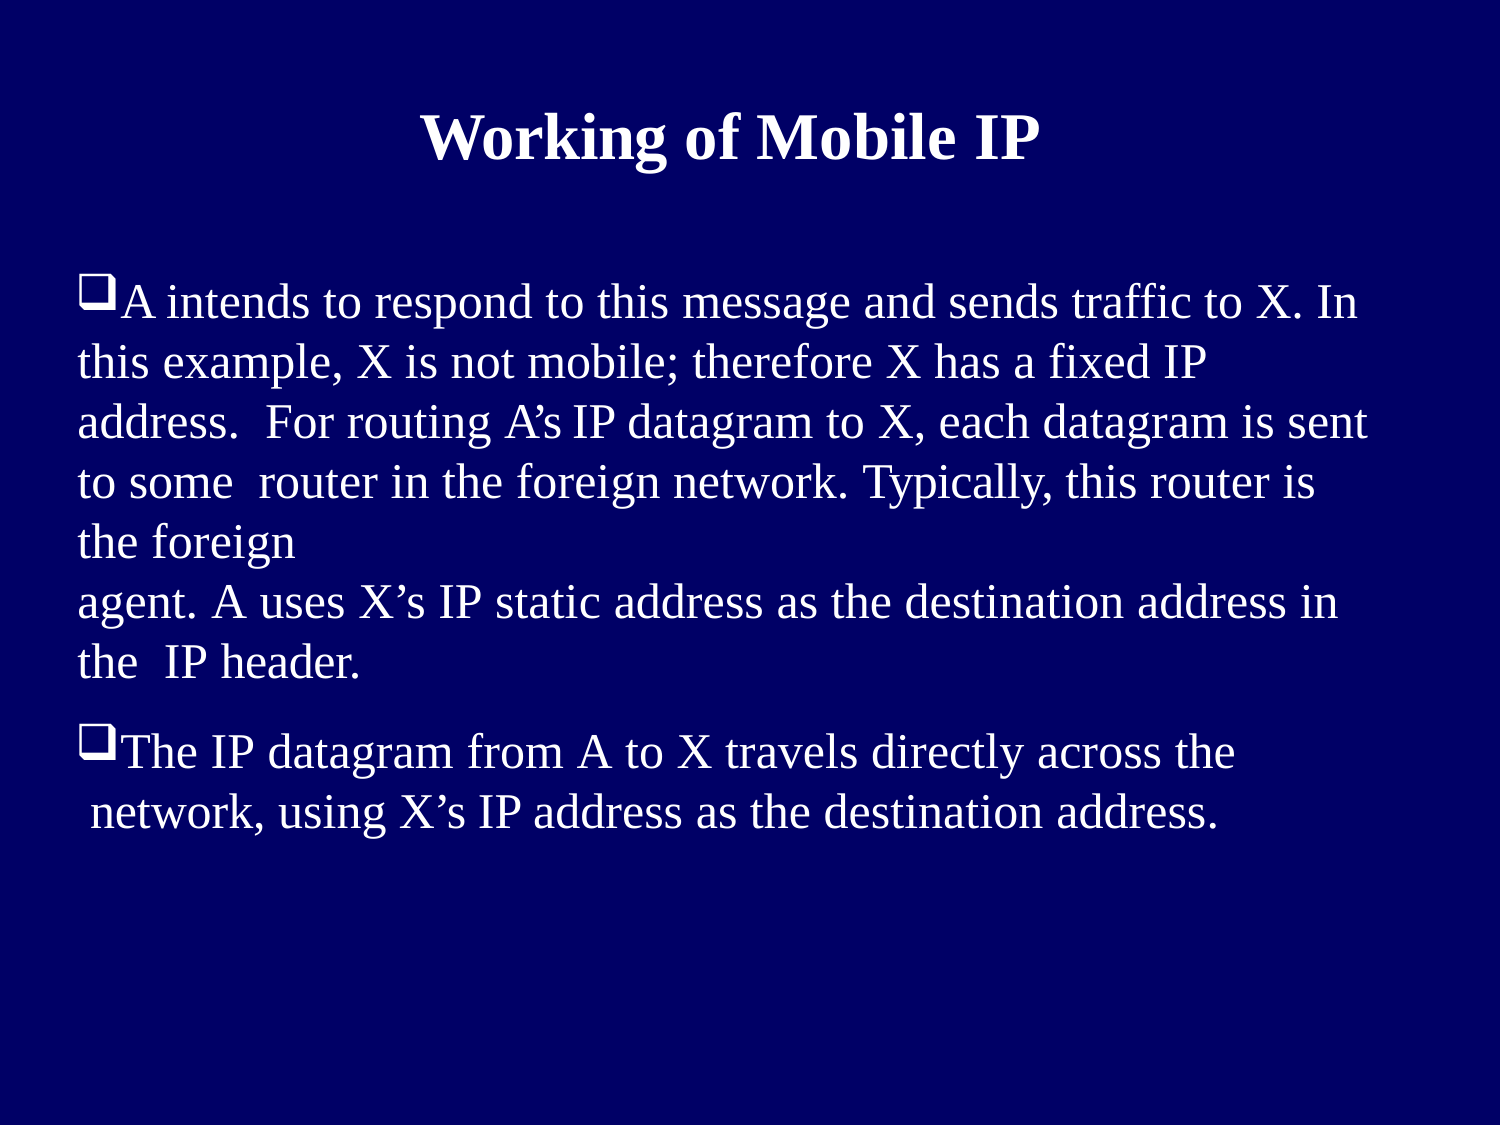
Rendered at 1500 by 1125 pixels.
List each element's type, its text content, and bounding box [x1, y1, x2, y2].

text_box A intends to respond to this message and sends traffic to X. In this example, X is not mobile; therefore X has a fixed IP address. For routing A’s IP datagram to X, each datagram is sent to some router in the foreign network. Typically, this router is the foreign agent. A uses X’s IP static address as the destination address in the IP header. The IP datagram from A to X travels directly across the network, using X’s IP address as the destination address. [75, 266, 1406, 839]
title Working of Mobile IP [417, 90, 1046, 266]
